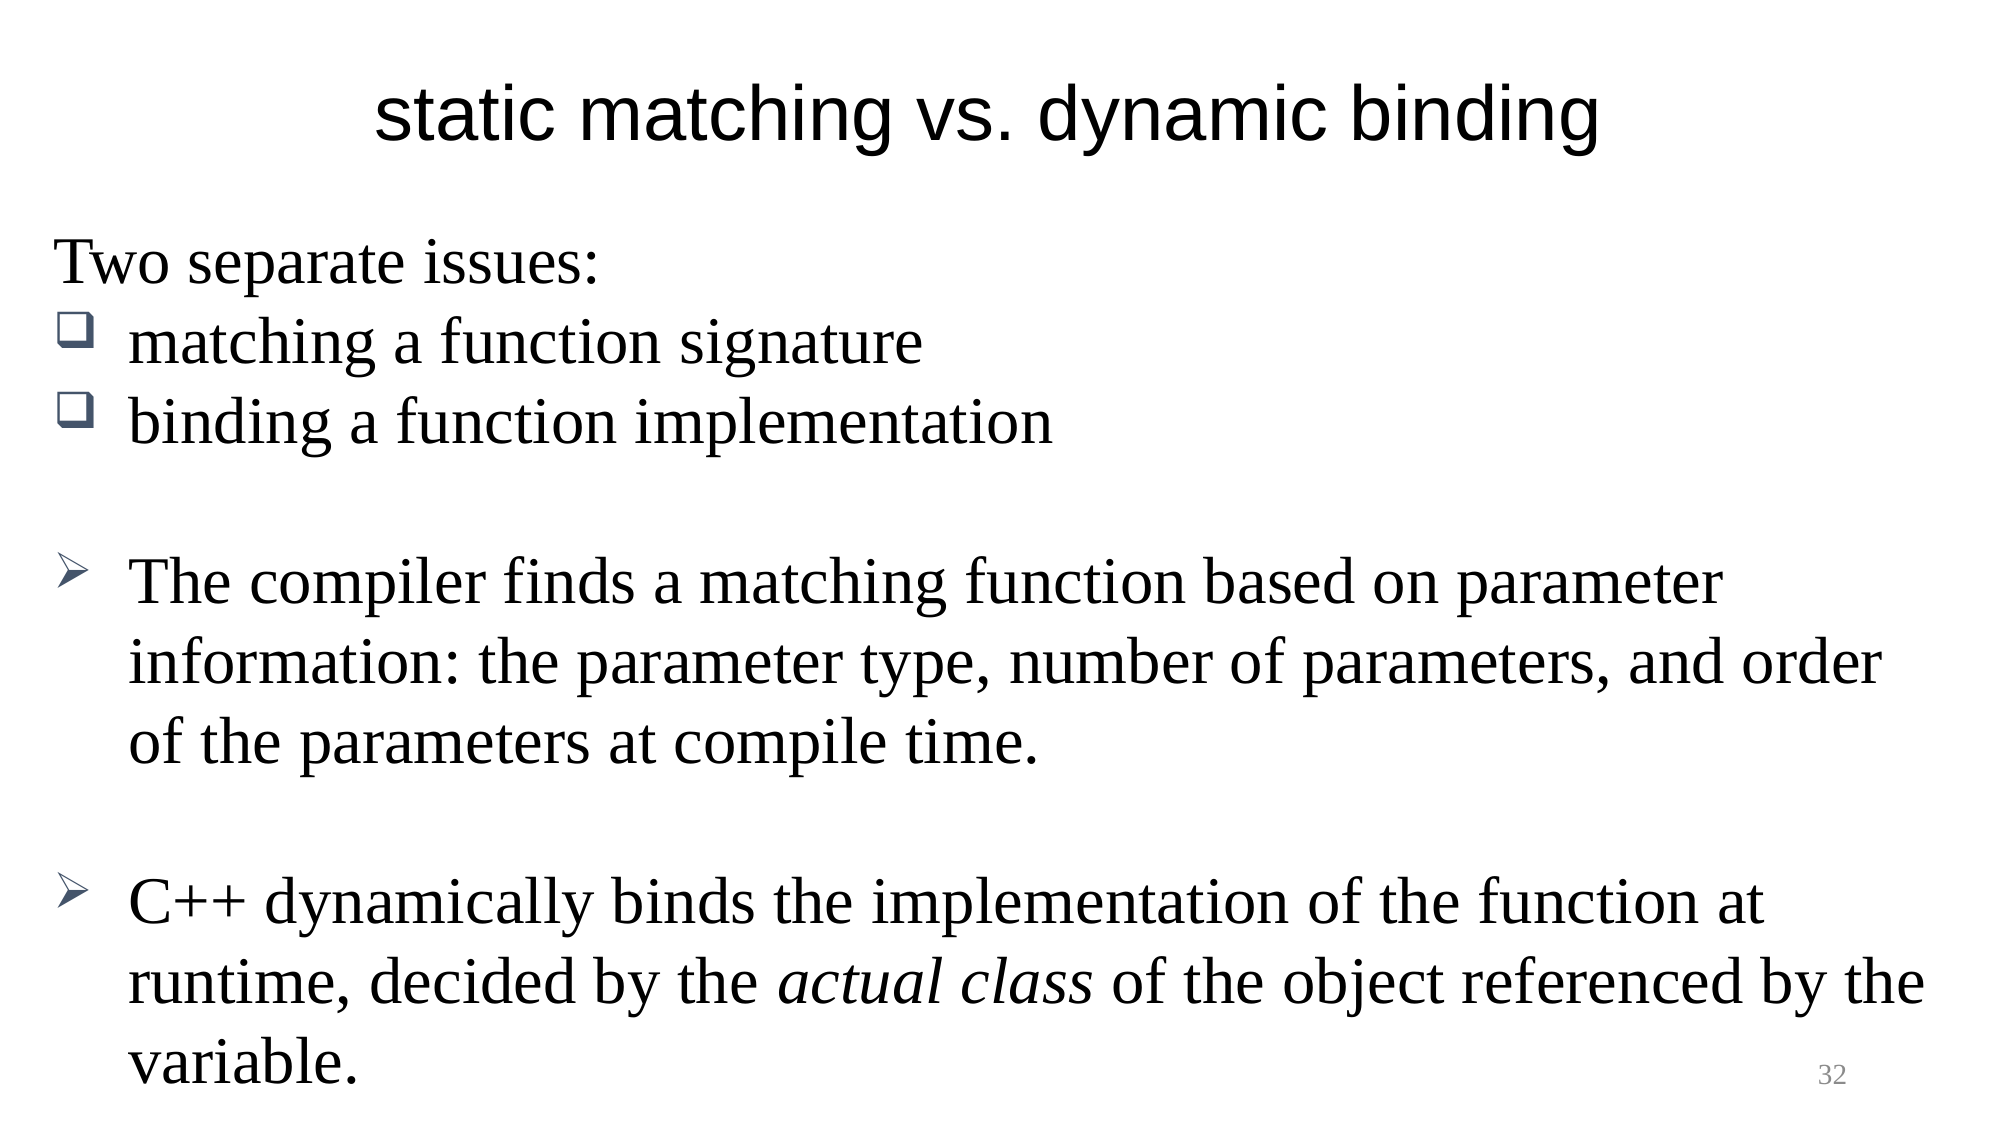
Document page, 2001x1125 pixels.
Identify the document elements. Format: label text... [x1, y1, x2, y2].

text_box Two separate issues: matching a function signature binding a function implementation The compiler finds a matching function based on parameter information: the parameter type, number of parameters, and order of the parameters at compile time. C++ dynamically binds the implementation of the function at runtime, decided by the actual class of the object referenced by the variable. [38, 209, 1963, 1029]
slide_number 32 [1412, 1042, 1863, 1103]
title static matching vs. dynamic binding [300, 64, 1700, 166]
